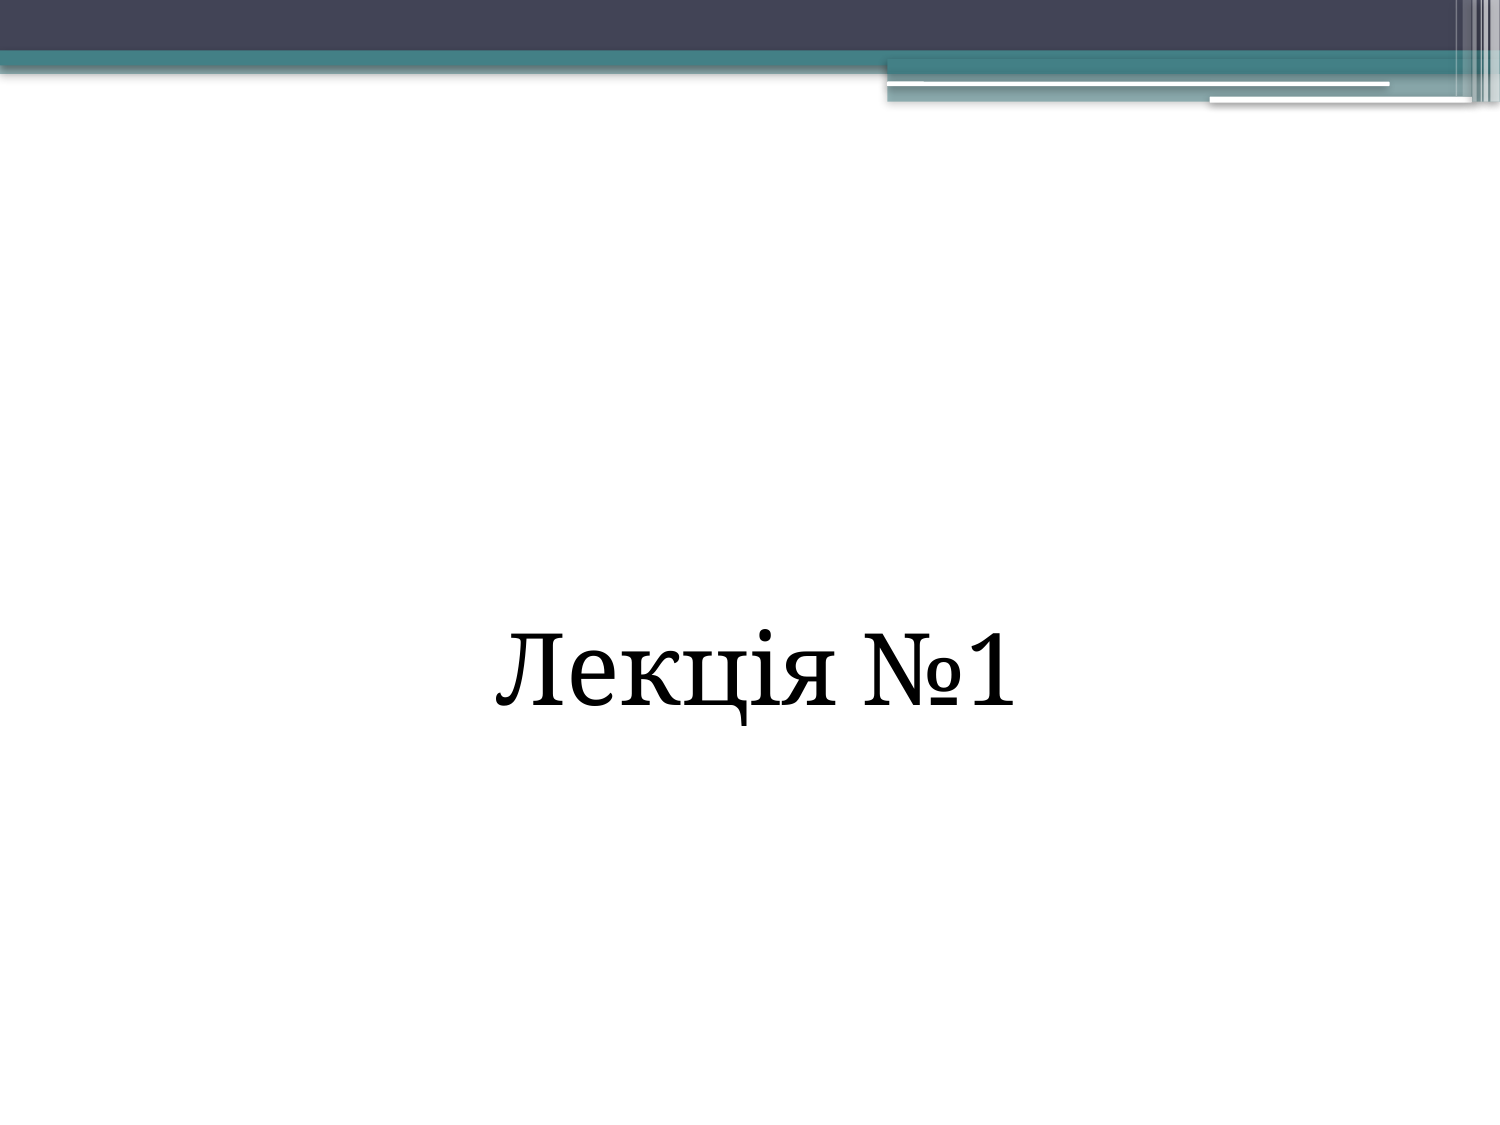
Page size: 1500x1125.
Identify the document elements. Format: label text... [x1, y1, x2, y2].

list Лекція №1 [75, 368, 1425, 1079]
